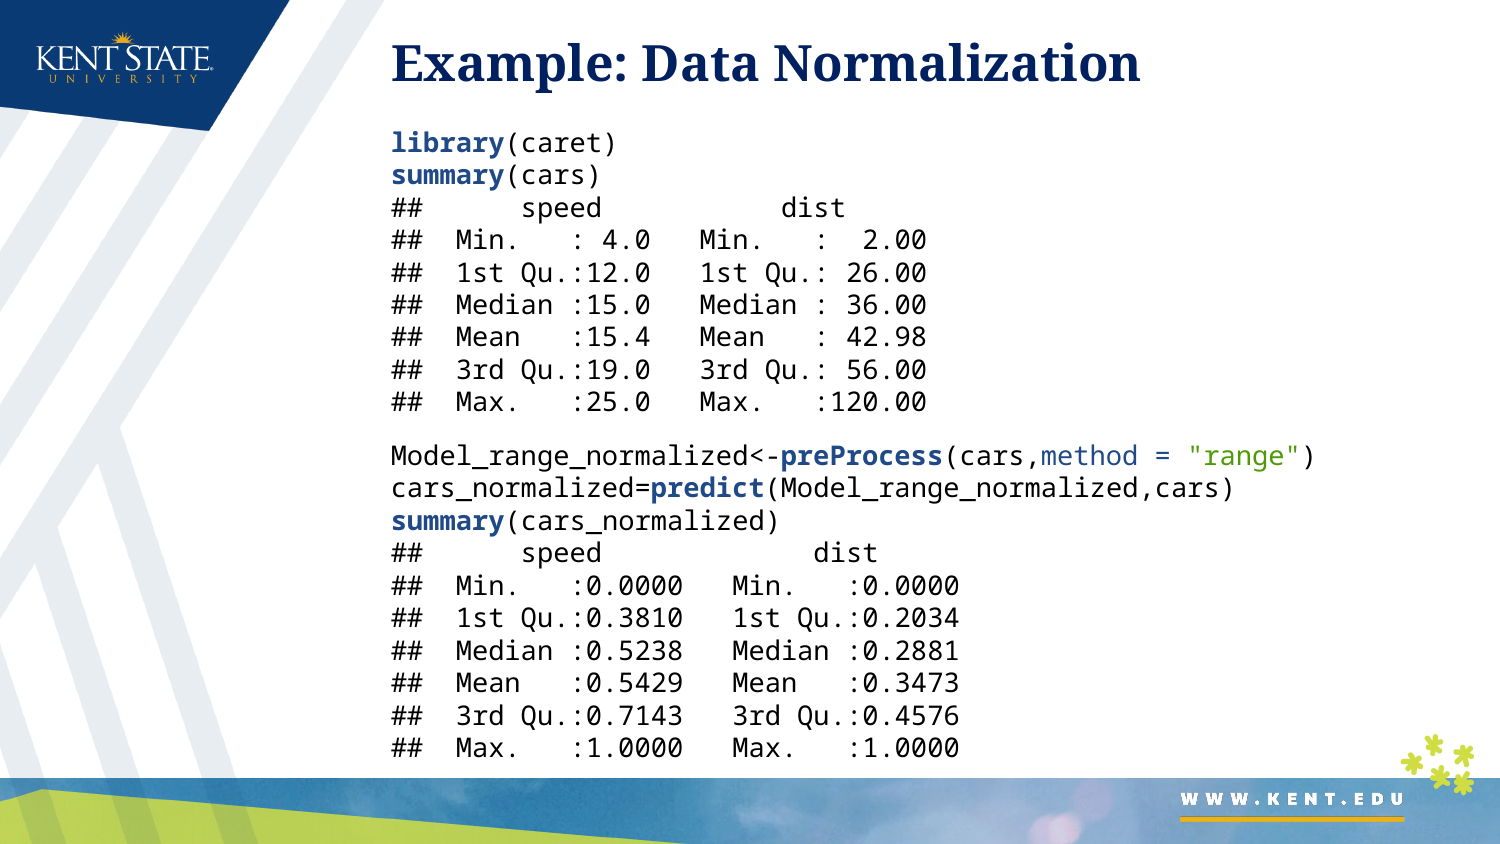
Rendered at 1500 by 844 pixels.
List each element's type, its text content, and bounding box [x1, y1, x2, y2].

title Example: Data Normalization [376, 32, 1211, 99]
picture [0, 0, 1500, 844]
text_box library(caret) summary(cars) ## speed dist ## Min. : 4.0 Min. : 2.00 ## 1st Qu.:12.0 1st Qu.: 26.00 ## Median :15.0 Median : 36.00 ## Mean :15.4 Mean : 42.98 ## 3rd Qu.:19.0 3rd Qu.: 56.00 ## Max. :25.0 Max. :120.00 Model_range_normalized<-preProcess(cars,method = "range") cars_normalized=predict(Model_range_normalized,cars) summary(cars_normalized) ## speed dist ## Min. :0.0000 Min. :0.0000 ## 1st Qu.:0.3810 1st Qu.:0.2034 ## Median :0.5238 Median :0.2881 ## Mean :0.5429 Mean :0.3473 ## 3rd Qu.:0.7143 3rd Qu.:0.4576 ## Max. :1.0000 Max. :1.0000 [376, 117, 1500, 771]
